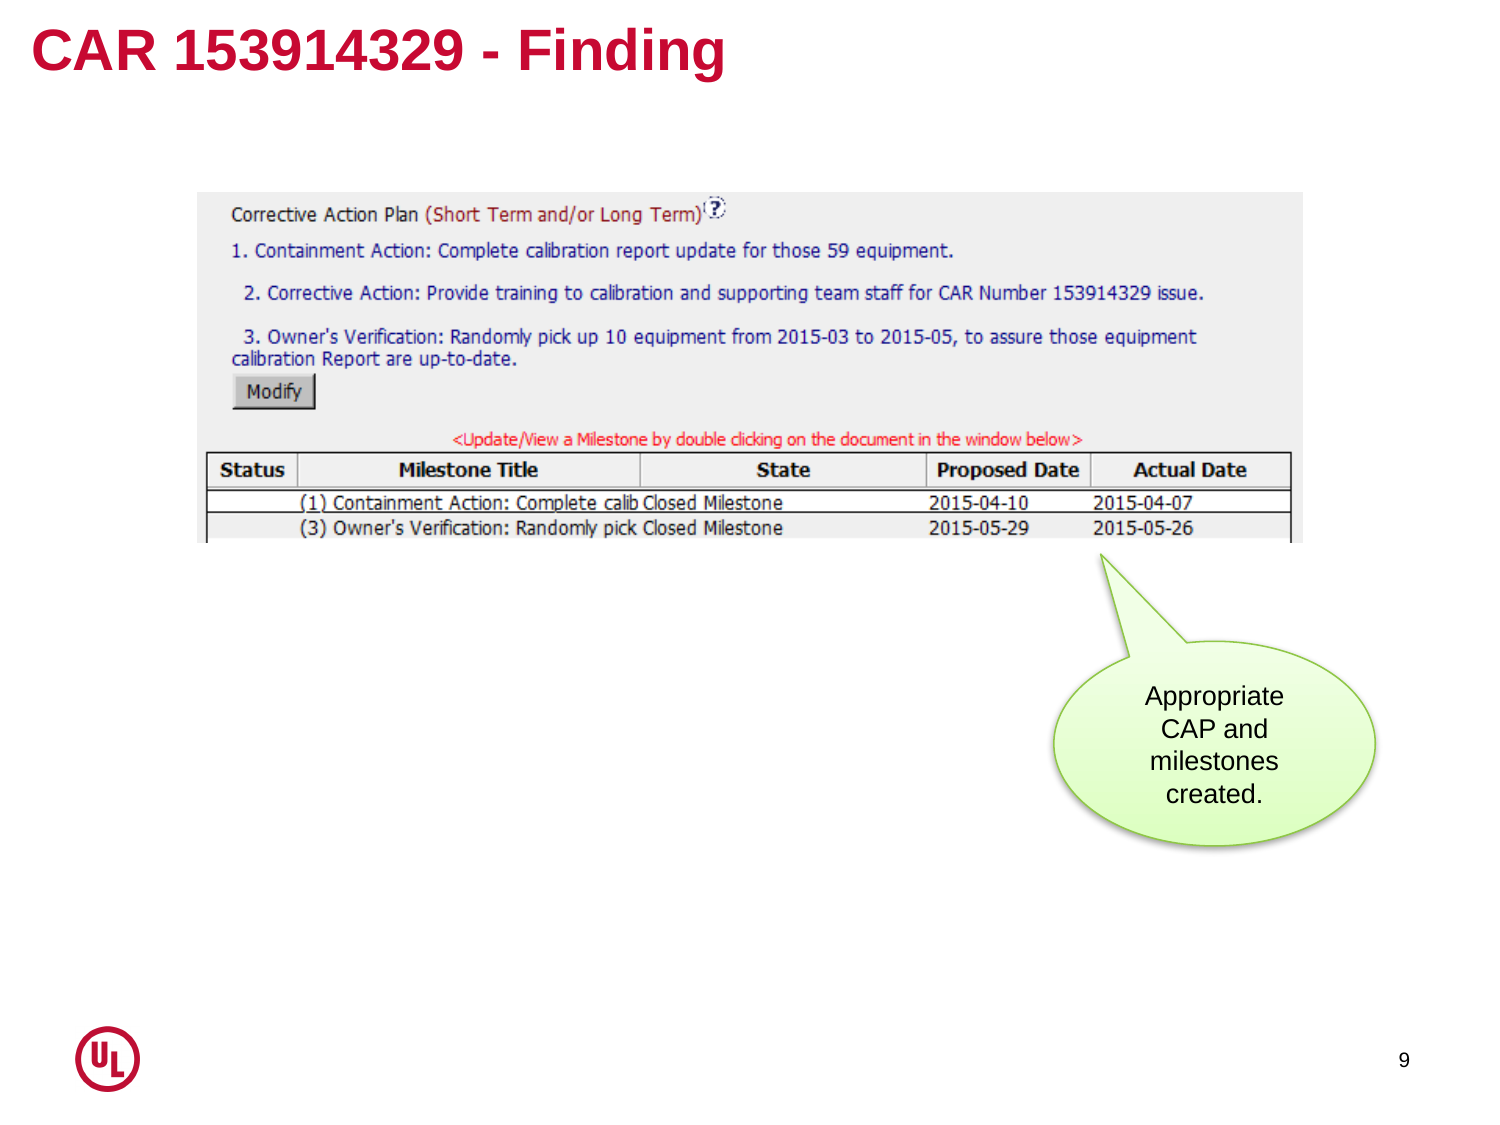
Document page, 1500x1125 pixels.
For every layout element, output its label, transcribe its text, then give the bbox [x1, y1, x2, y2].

text_box CAR 153914329 - Finding [0, 4, 1350, 193]
slide_number 9 [1319, 1029, 1425, 1090]
picture [197, 191, 1303, 543]
picture [75, 1026, 140, 1092]
text_box Appropriate CAP and milestones created. [1053, 553, 1377, 847]
